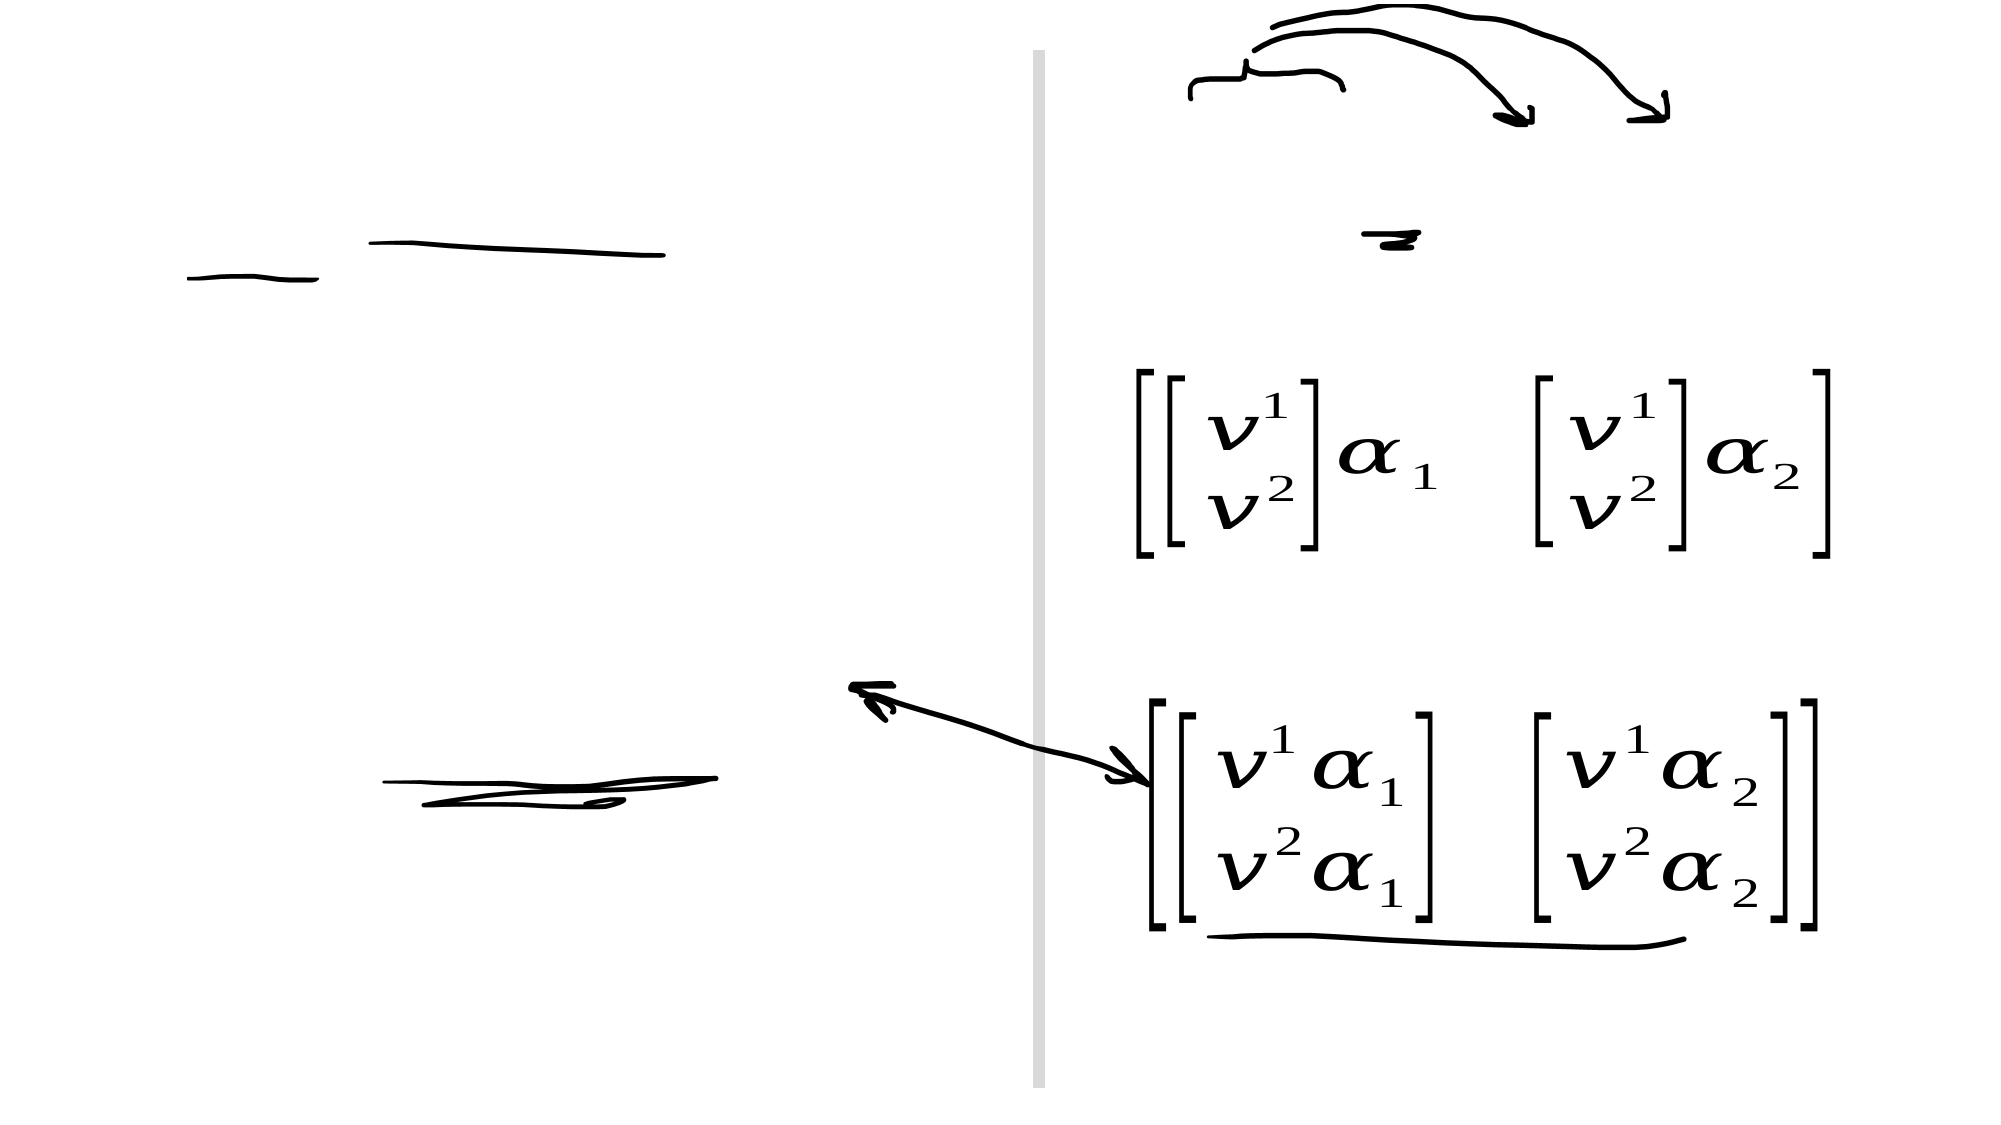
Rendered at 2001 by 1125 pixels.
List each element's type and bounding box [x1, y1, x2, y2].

picture [187, 4, 1695, 959]
text_box [117, 433, 838, 883]
